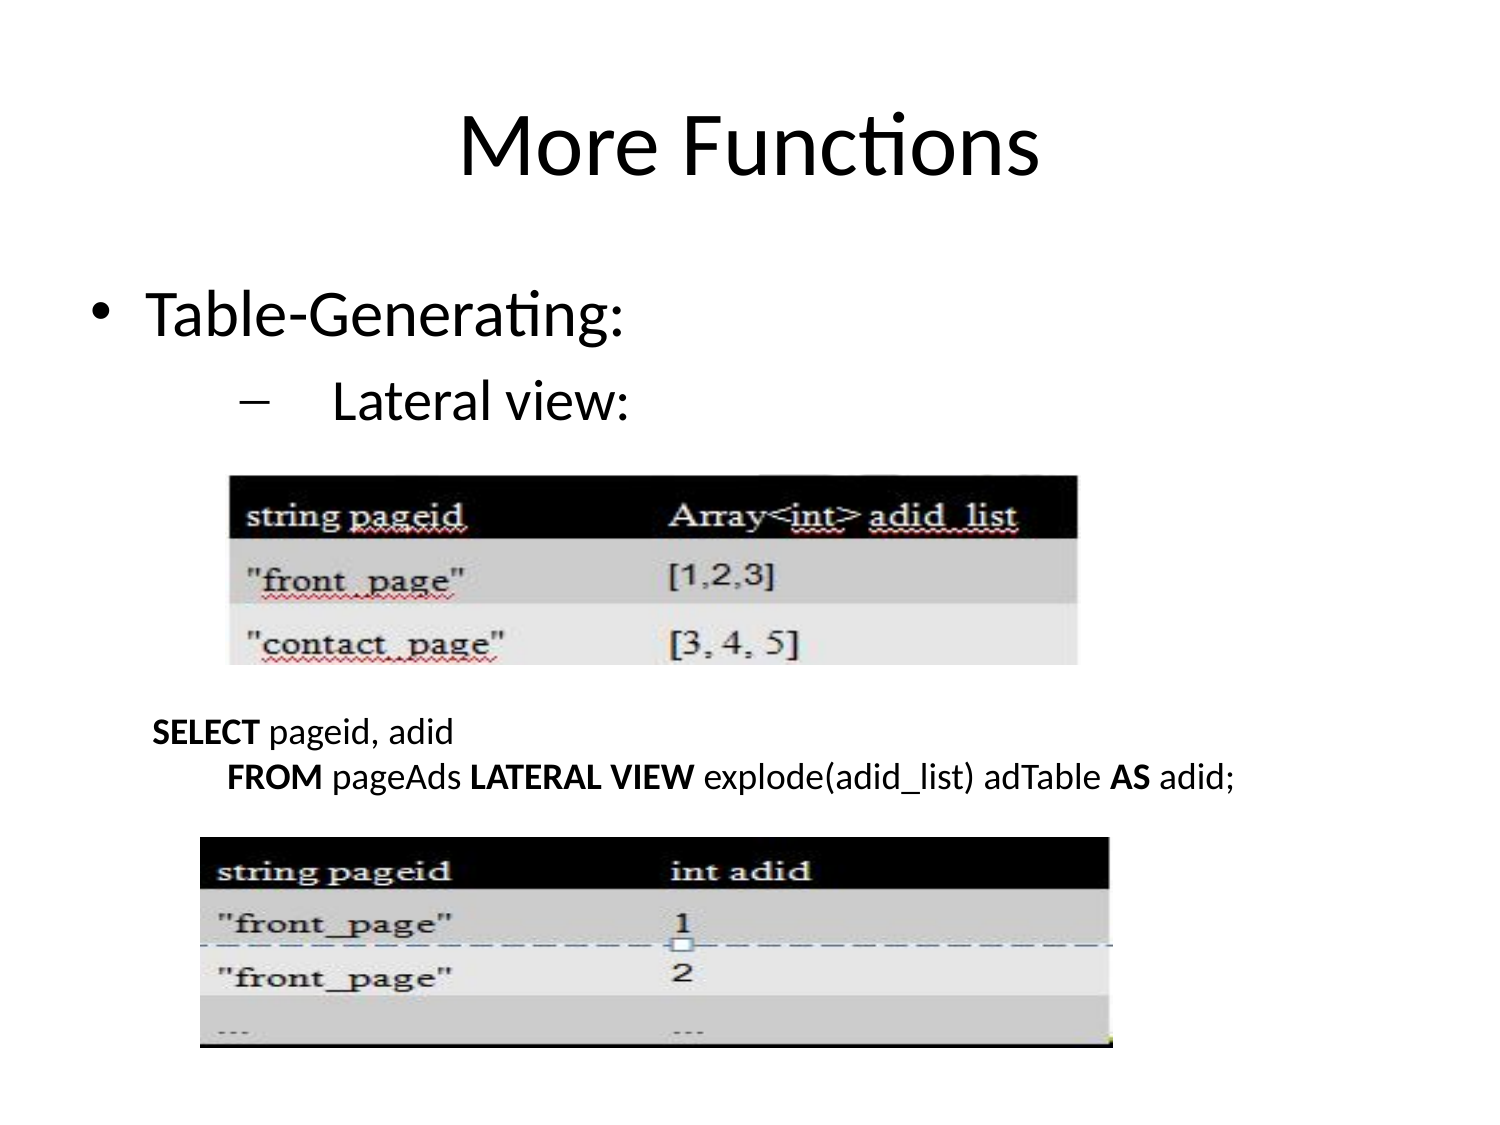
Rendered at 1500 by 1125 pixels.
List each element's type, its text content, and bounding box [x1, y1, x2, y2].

text_box SELECT pageid, adid FROM pageAds LATERAL VIEW explode(adid_list) adTable AS adid; [137, 699, 1363, 805]
list Table-Generating: Lateral view: [75, 262, 1425, 1005]
picture [224, 474, 1081, 666]
title More Functions [75, 45, 1425, 233]
picture [199, 837, 1113, 1048]
